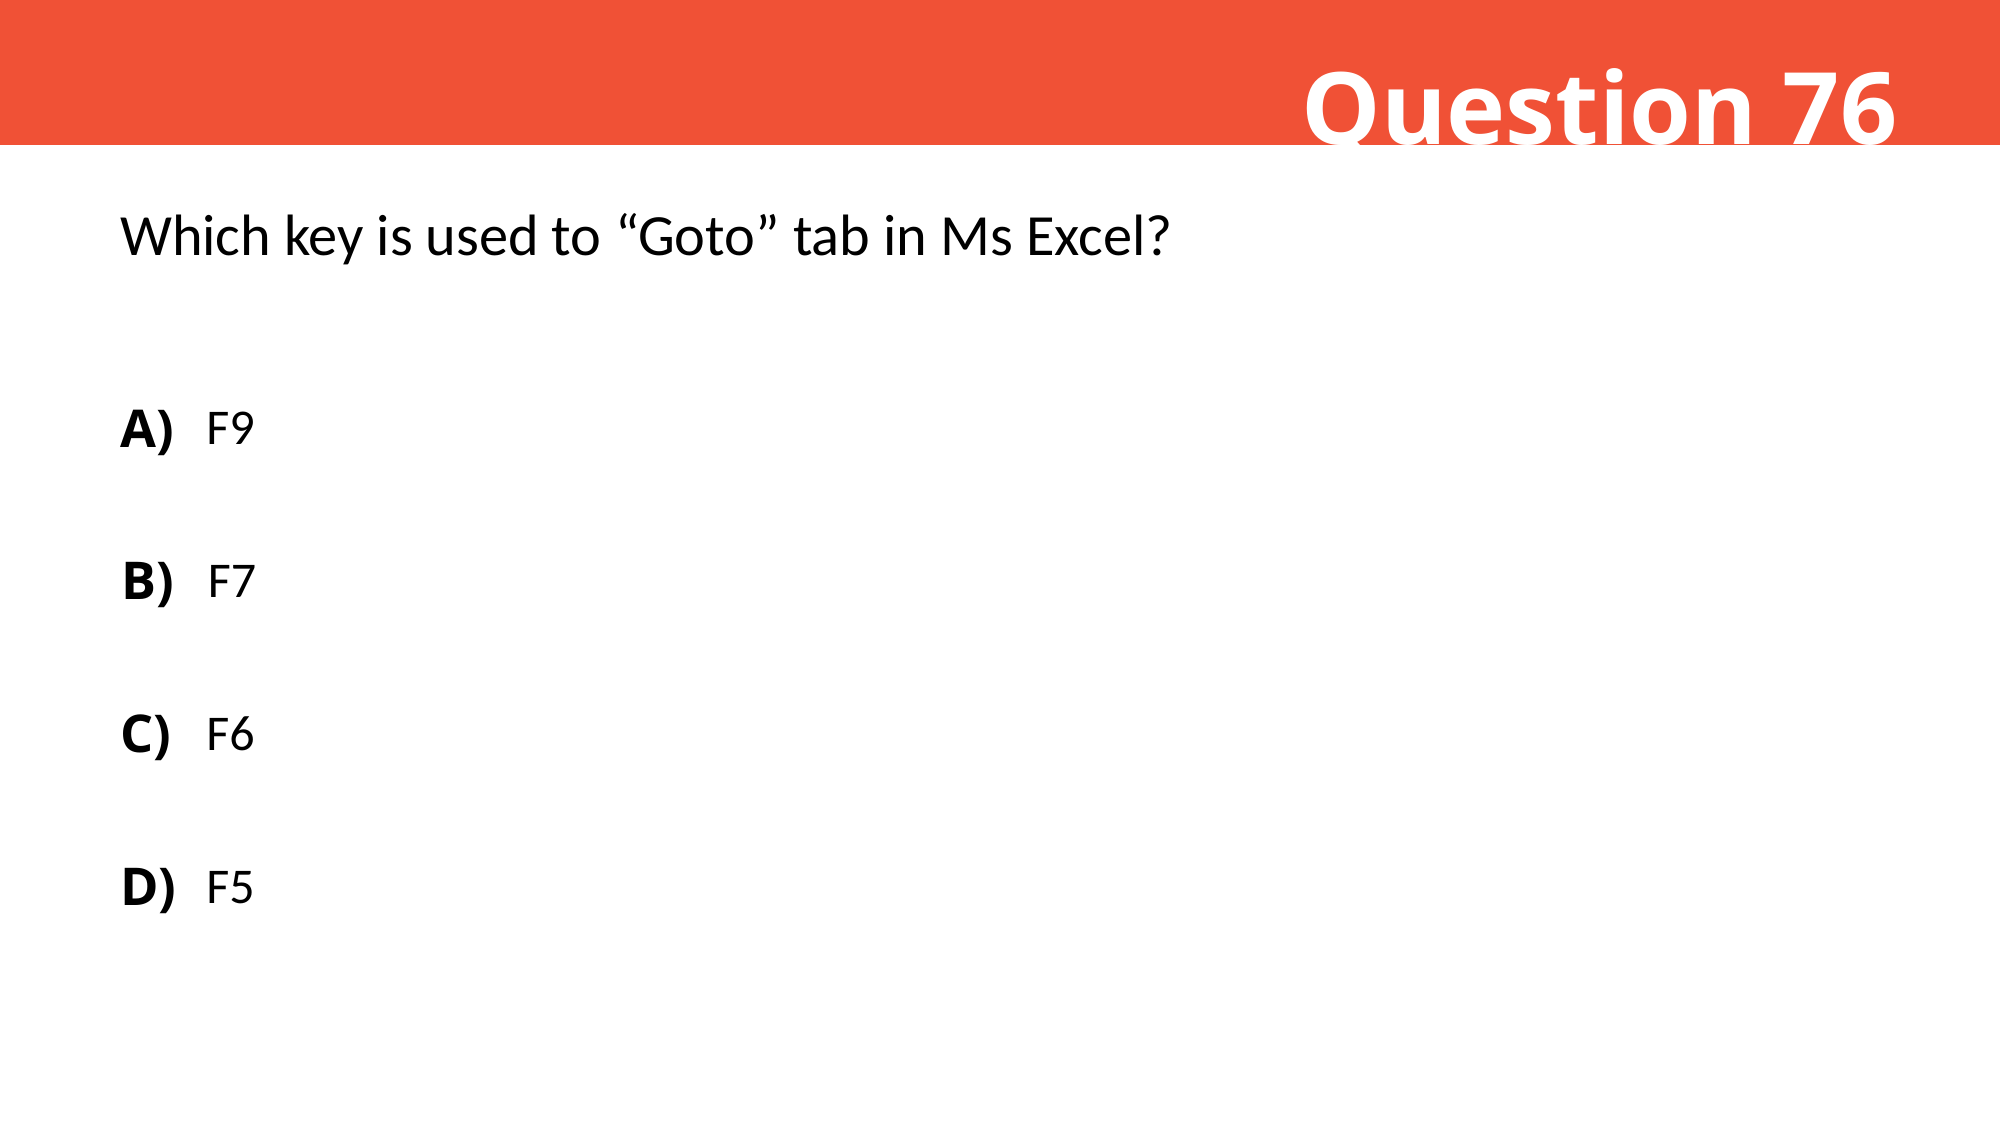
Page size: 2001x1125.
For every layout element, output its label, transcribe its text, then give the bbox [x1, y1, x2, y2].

text_box [0, 0, 2000, 145]
text_box F6 [193, 693, 1914, 769]
text_box B) [106, 540, 195, 618]
text_box D) [105, 846, 231, 924]
text_box C) [105, 693, 193, 771]
text_box Question 76 [638, 37, 1914, 173]
text_box F5 [231, 846, 1914, 922]
text_box F9 [231, 387, 1914, 464]
text_box F7 [195, 540, 1915, 616]
text_box Which key is used to “Goto” tab in Ms Excel? [105, 189, 1914, 275]
text_box A) [105, 387, 231, 465]
